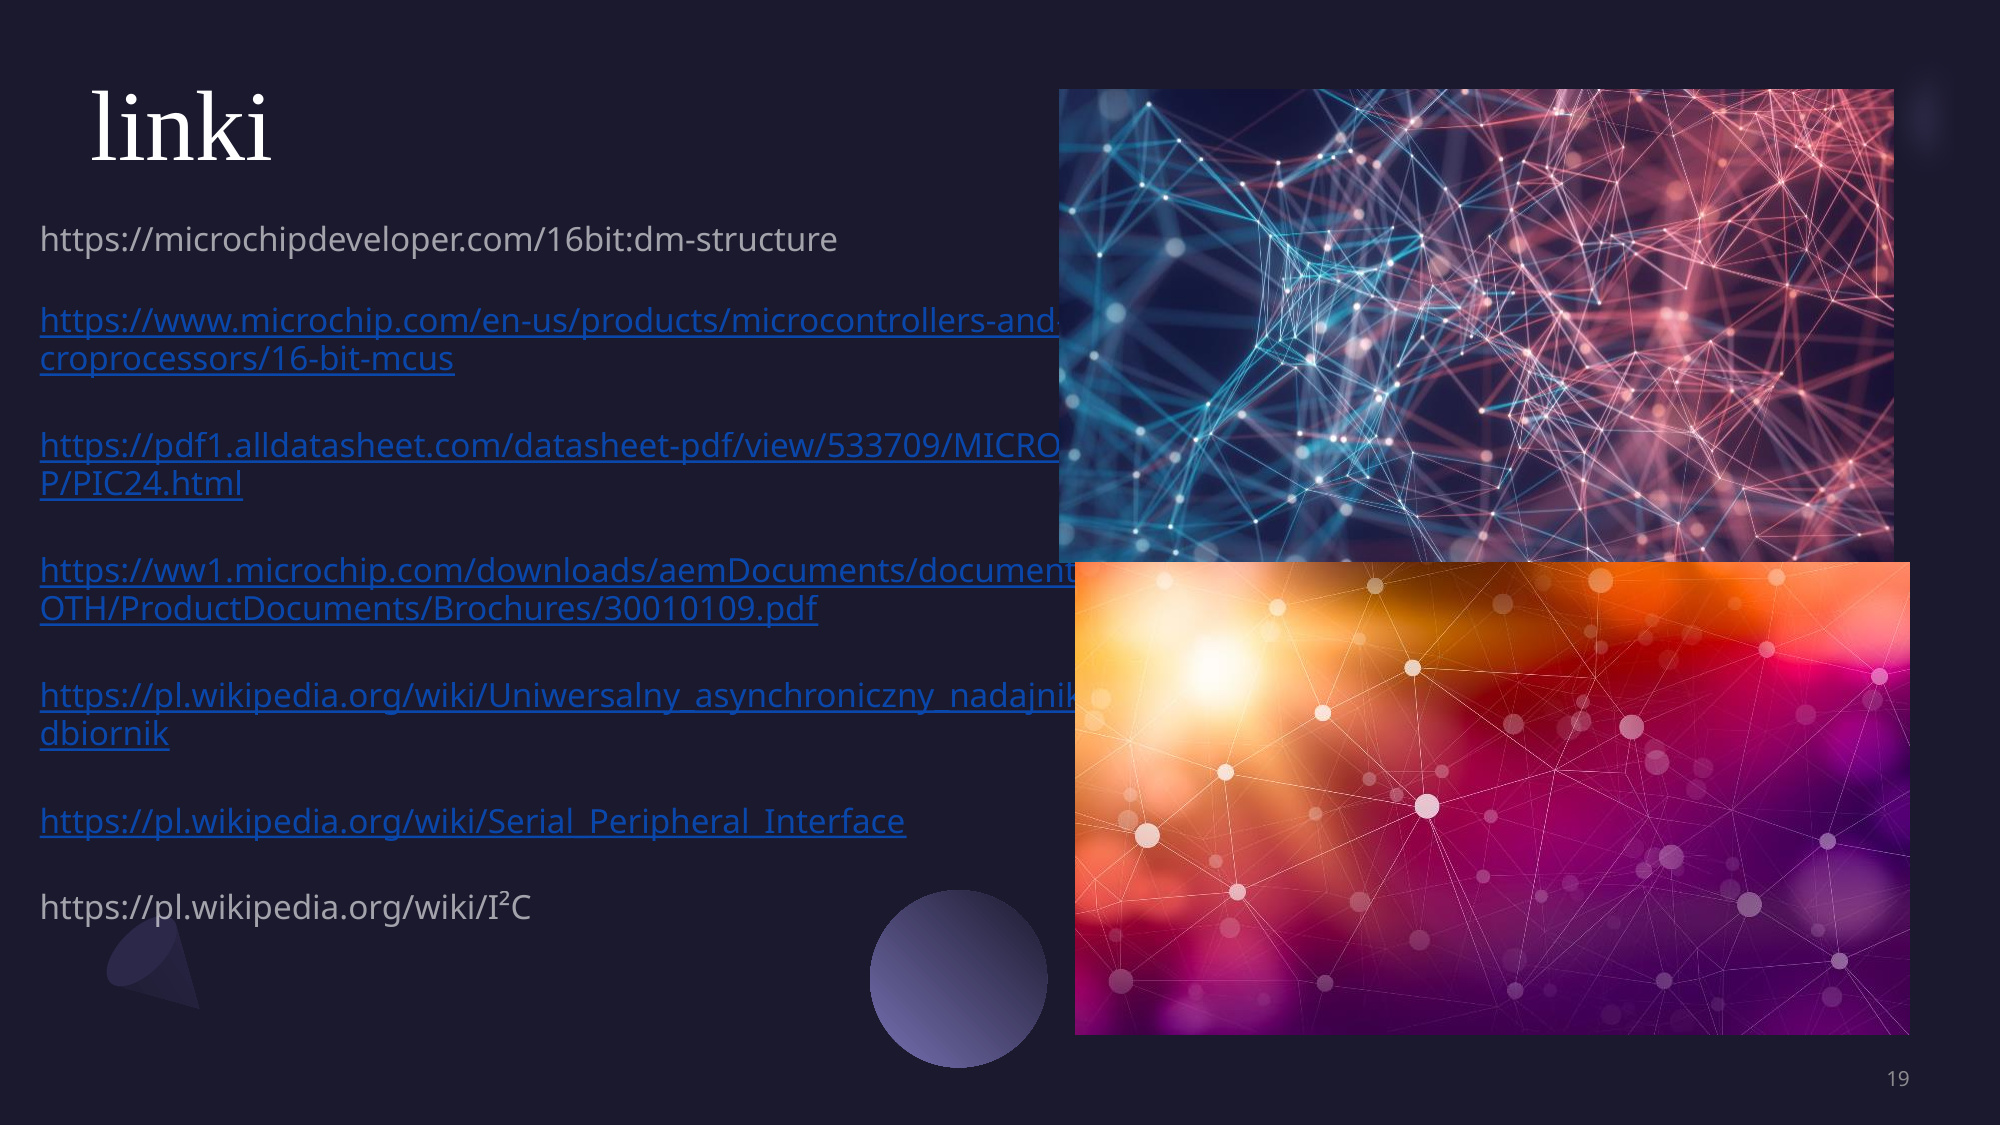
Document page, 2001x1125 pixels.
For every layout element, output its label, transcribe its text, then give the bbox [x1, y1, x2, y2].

slide_number 19 [1632, 1067, 1910, 1093]
subtitle https://microchipdeveloper.com/16bit:dm-structure https://www.microchip.com/en-us/products/microcontrollers-and-microprocessors/16-bit-mcus https://pdf1.alldatasheet.com/datasheet-pdf/view/533709/MICROCHIP/PIC24.html https://ww1.microchip.com/downloads/aemDocuments/documents/OTH/ProductDocuments/Brochures/30010109.pdf https://pl.wikipedia.org/wiki/Uniwersalny_asynchroniczny_nadajnik-odbiornik https://pl.wikipedia.org/wiki/Serial_Peripheral_Interface https://pl.wikipedia.org/wiki/I²C [39, 213, 1075, 977]
picture [1059, 89, 1910, 1035]
title linki [90, 68, 983, 183]
